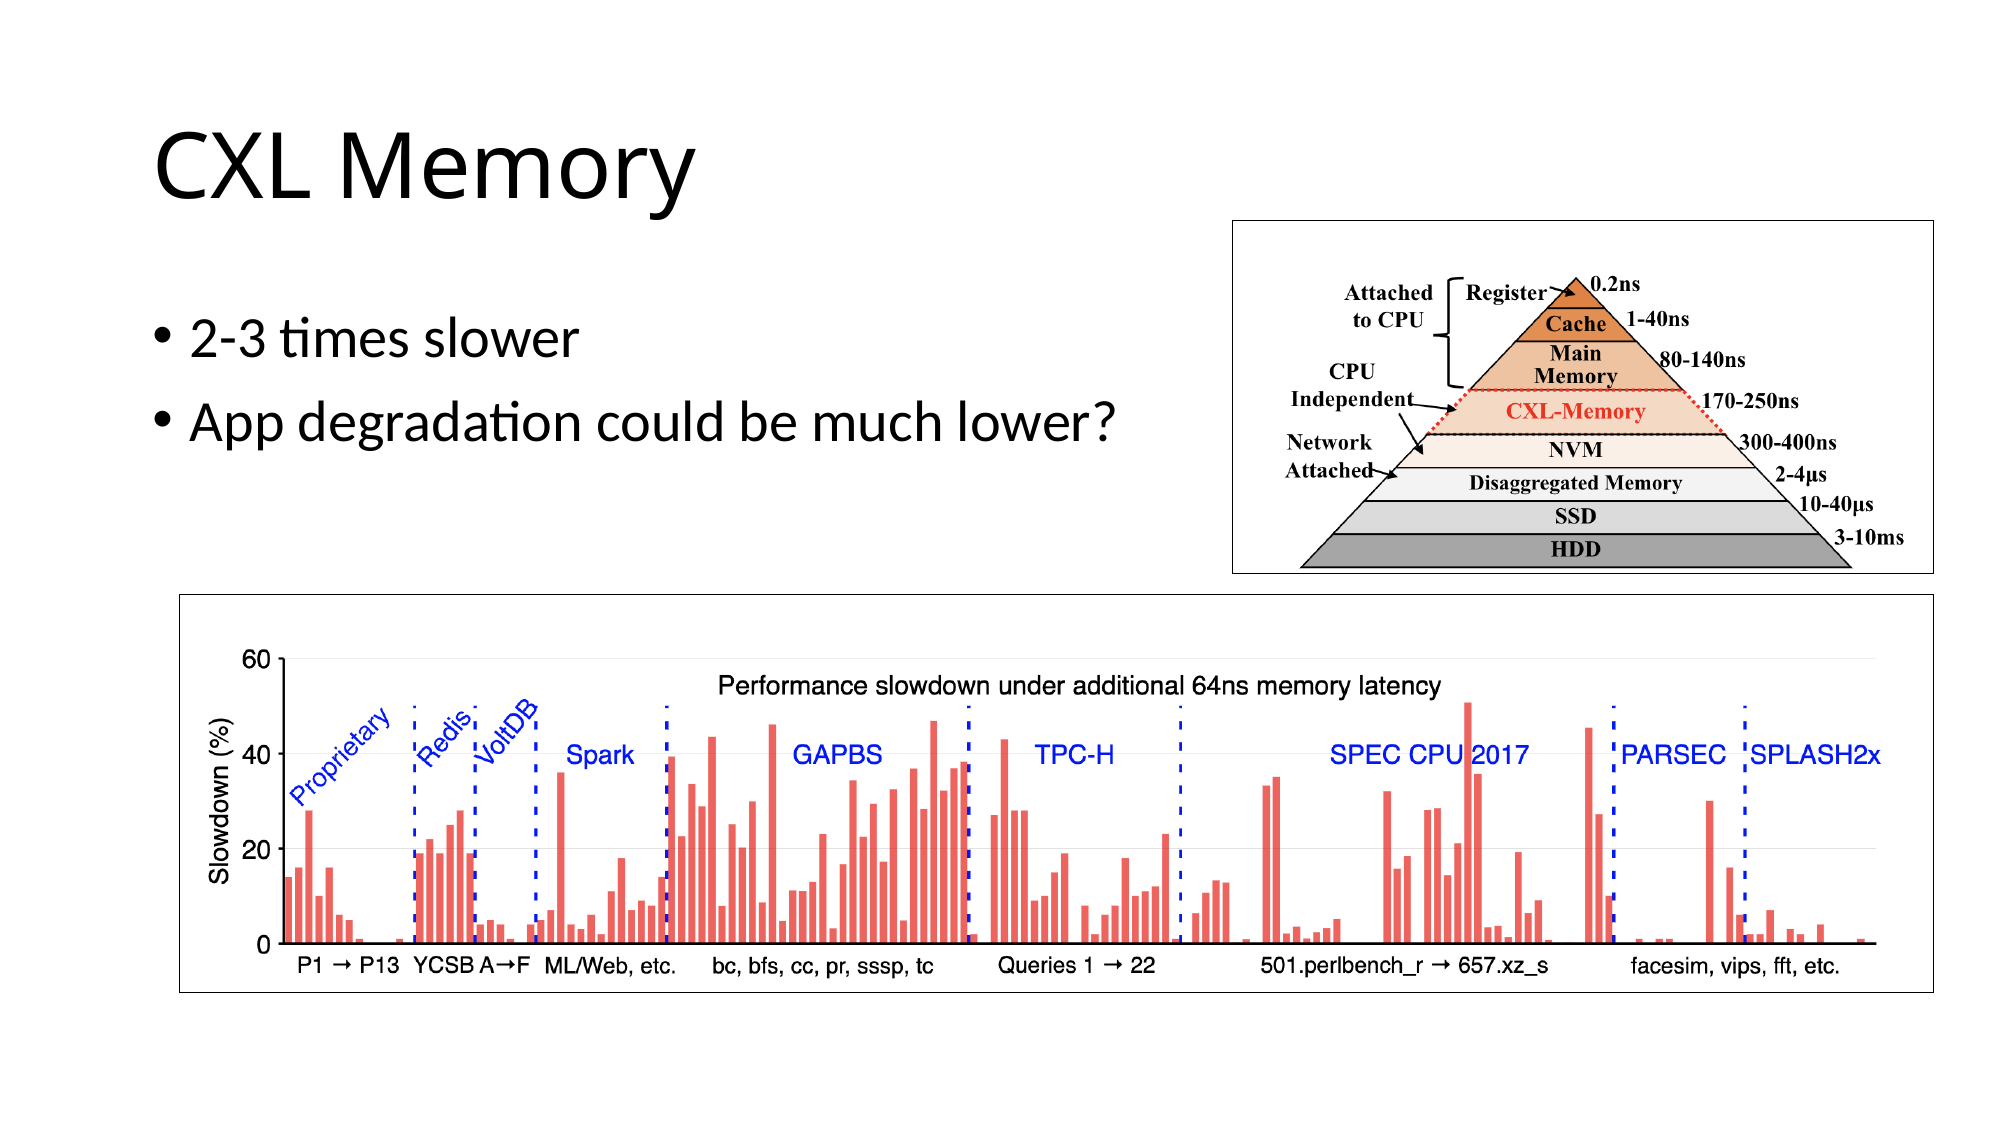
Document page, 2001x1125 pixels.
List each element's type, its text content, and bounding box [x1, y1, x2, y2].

title CXL Memory [137, 59, 1863, 278]
picture [1232, 220, 1934, 574]
picture [179, 594, 1934, 993]
list 2-3 times slower App degradation could be much lower? [137, 299, 1863, 1014]
